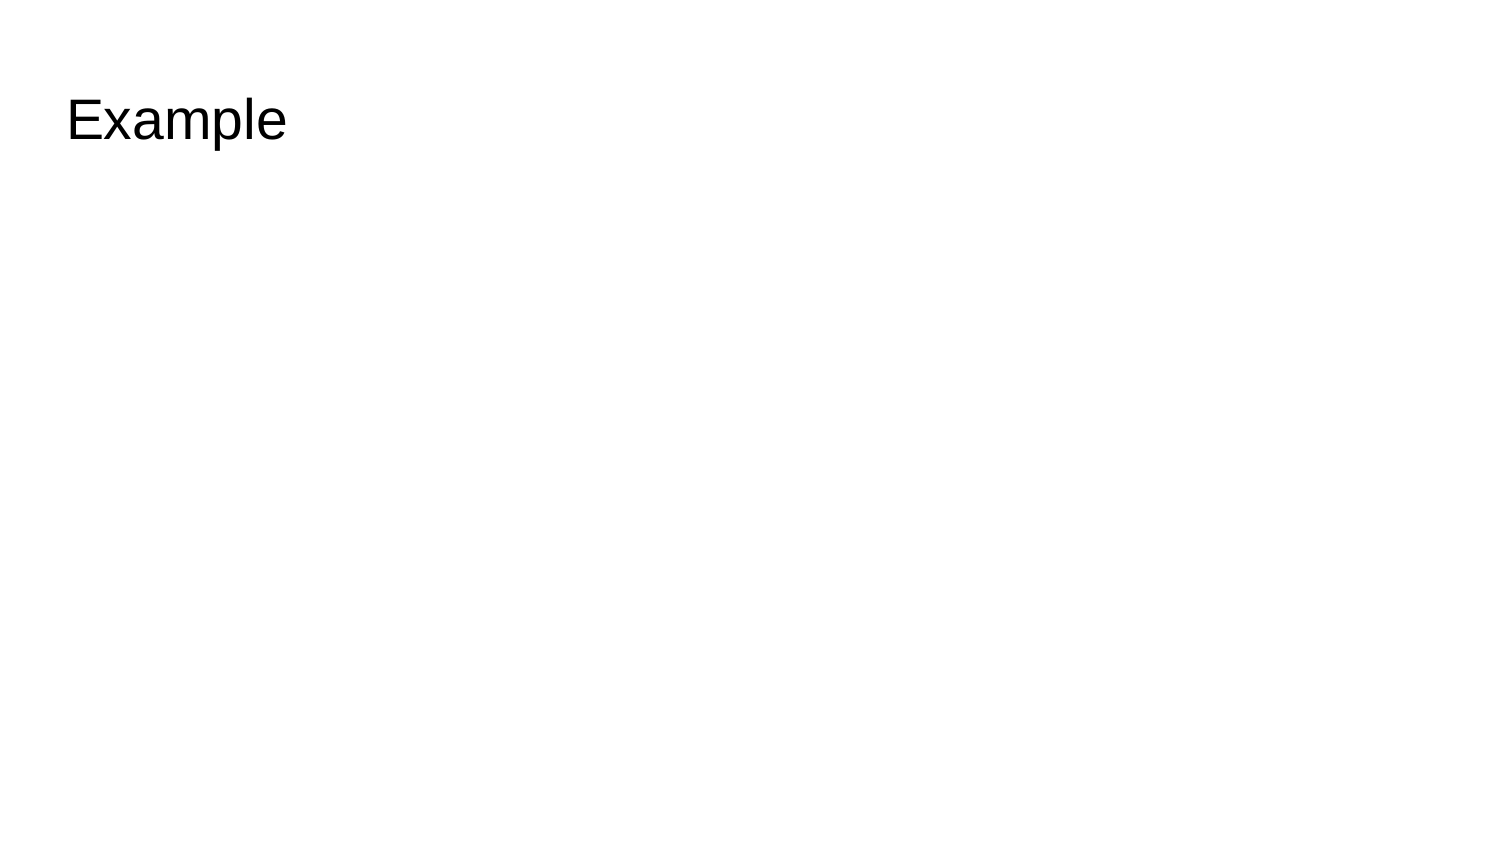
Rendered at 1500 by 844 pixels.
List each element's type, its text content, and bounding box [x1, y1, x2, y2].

title Example [51, 72, 1449, 167]
